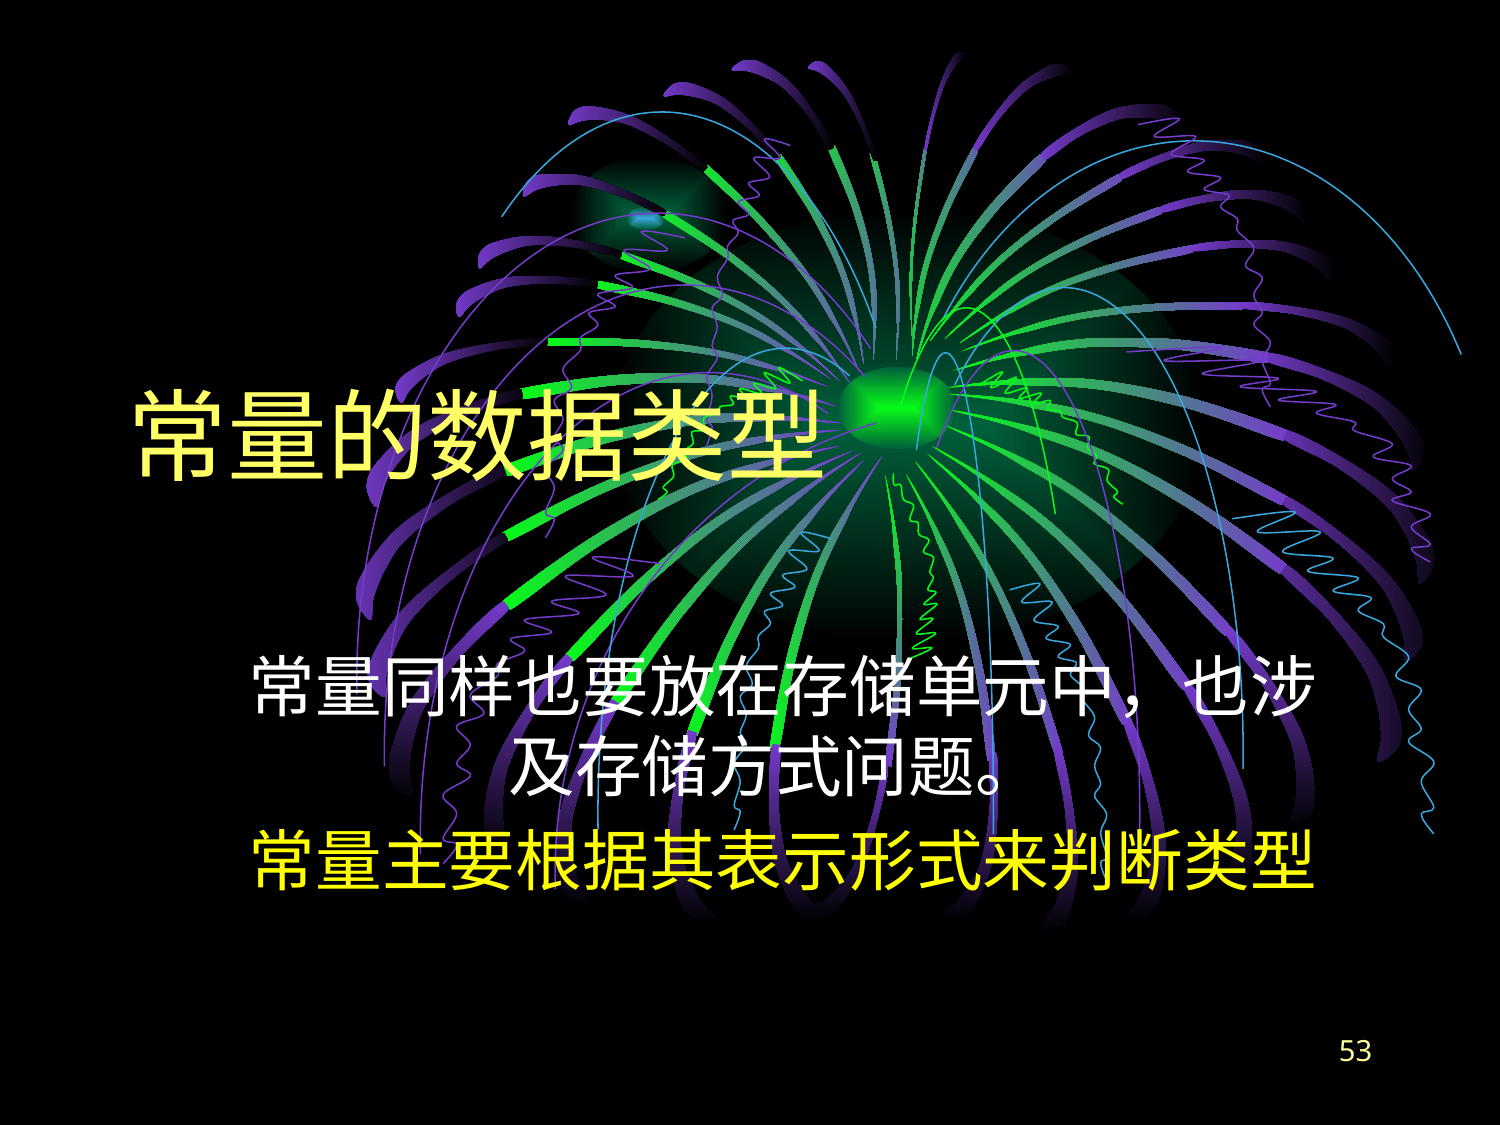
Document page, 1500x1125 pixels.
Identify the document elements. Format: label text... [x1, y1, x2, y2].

slide_number 53 [1074, 1025, 1388, 1100]
title 常量的数据类型 [112, 299, 1388, 567]
subtitle 常量同样也要放在存储单元中，也涉及存储方式问题。 常量主要根据其表示形式来判断类型 [225, 637, 1341, 925]
